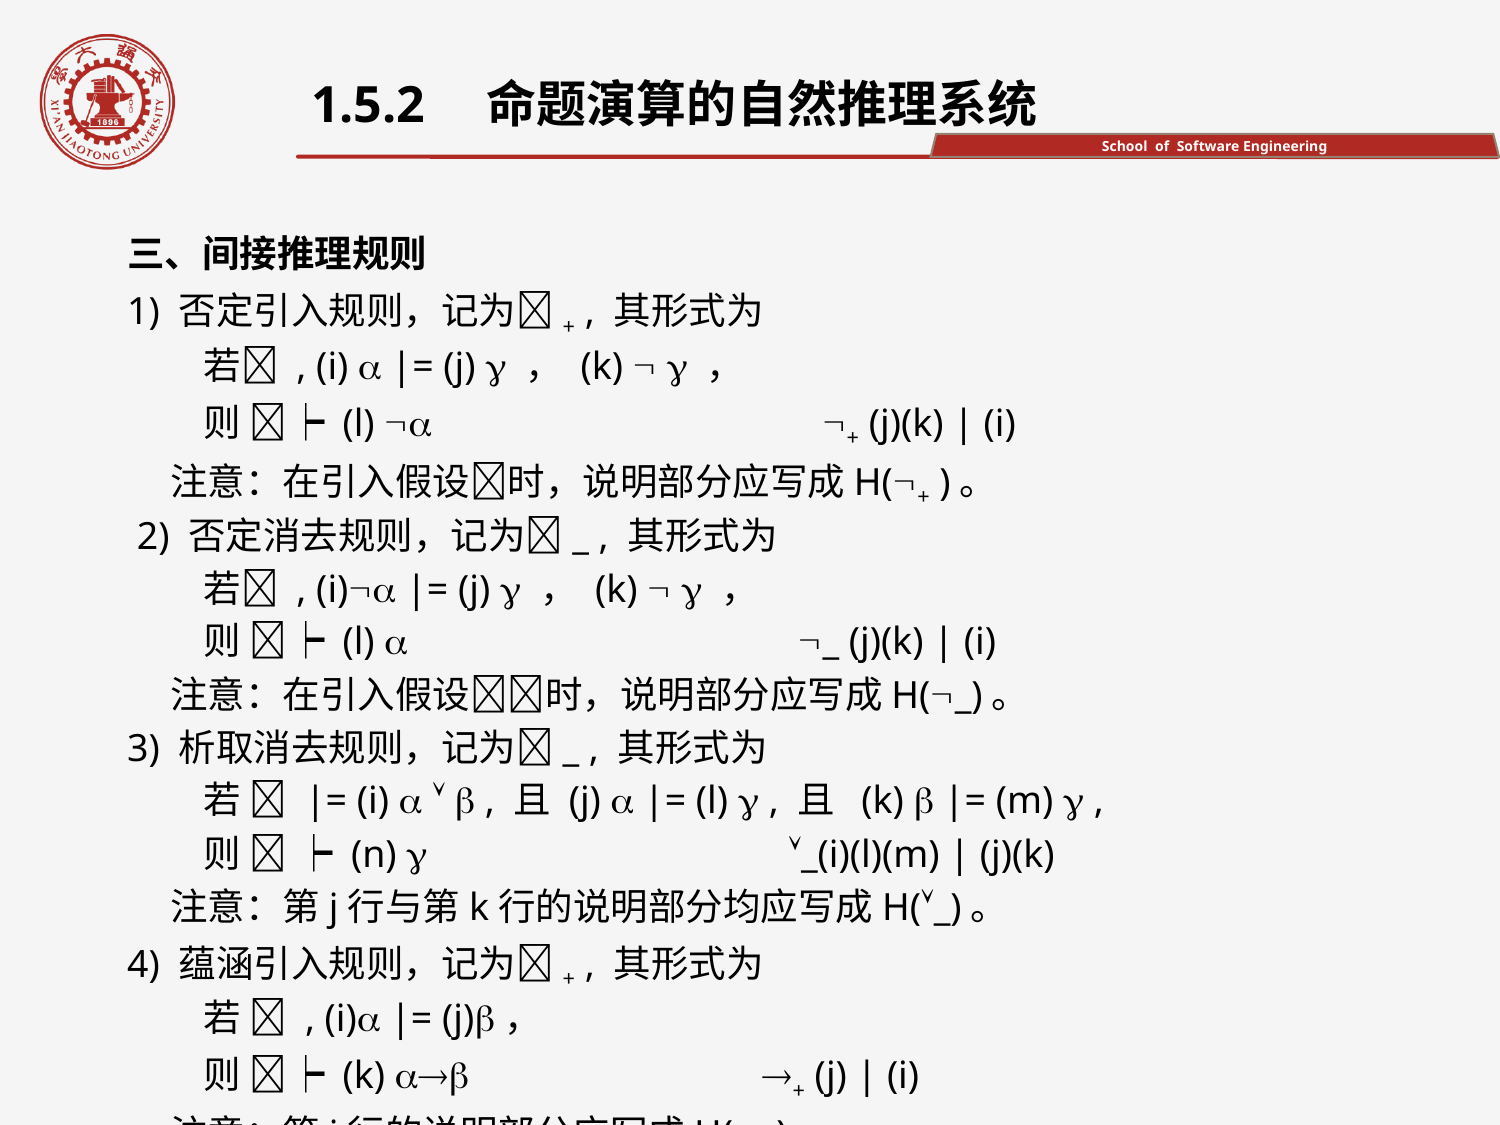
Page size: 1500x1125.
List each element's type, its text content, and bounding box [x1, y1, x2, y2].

list 三、间接推理规则 1) 否定引入规则，记为+ , 其形式为 若 , (i)  |= (j)  ， (k)   ， 则 ┝ (l)  + (j)(k) | (i) 注意：在引入假设时，说明部分应写成H(+ )。 2) 否定消去规则，记为_ , 其形式为 若 , (i) |= (j)  ， (k)   ， 则 ┝ (l)  _ (j)(k) | (i) 注意：在引入假设时，说明部分应写成H(_)。 3) 析取消去规则，记为_ , 其形式为 若  |= (i)    , 且 (j)  |= (l)  , 且 (k)  |= (m)  , 则  ┝ (n)  _(i)(l)(m) | (j)(k) 注意：第j行与第k行的说明部分均应写成H(_)。 4) 蕴涵引入规则，记为+ , 其形式为 若  , (i) |= (j)， 则 ┝ (k)  + (j) | (i) 注意：第i行的说明部分应写成H(+)。 [112, 227, 1450, 1010]
list 1.5.2 命题演算的自然推理系统 [296, 72, 1093, 157]
picture [39, 34, 185, 175]
